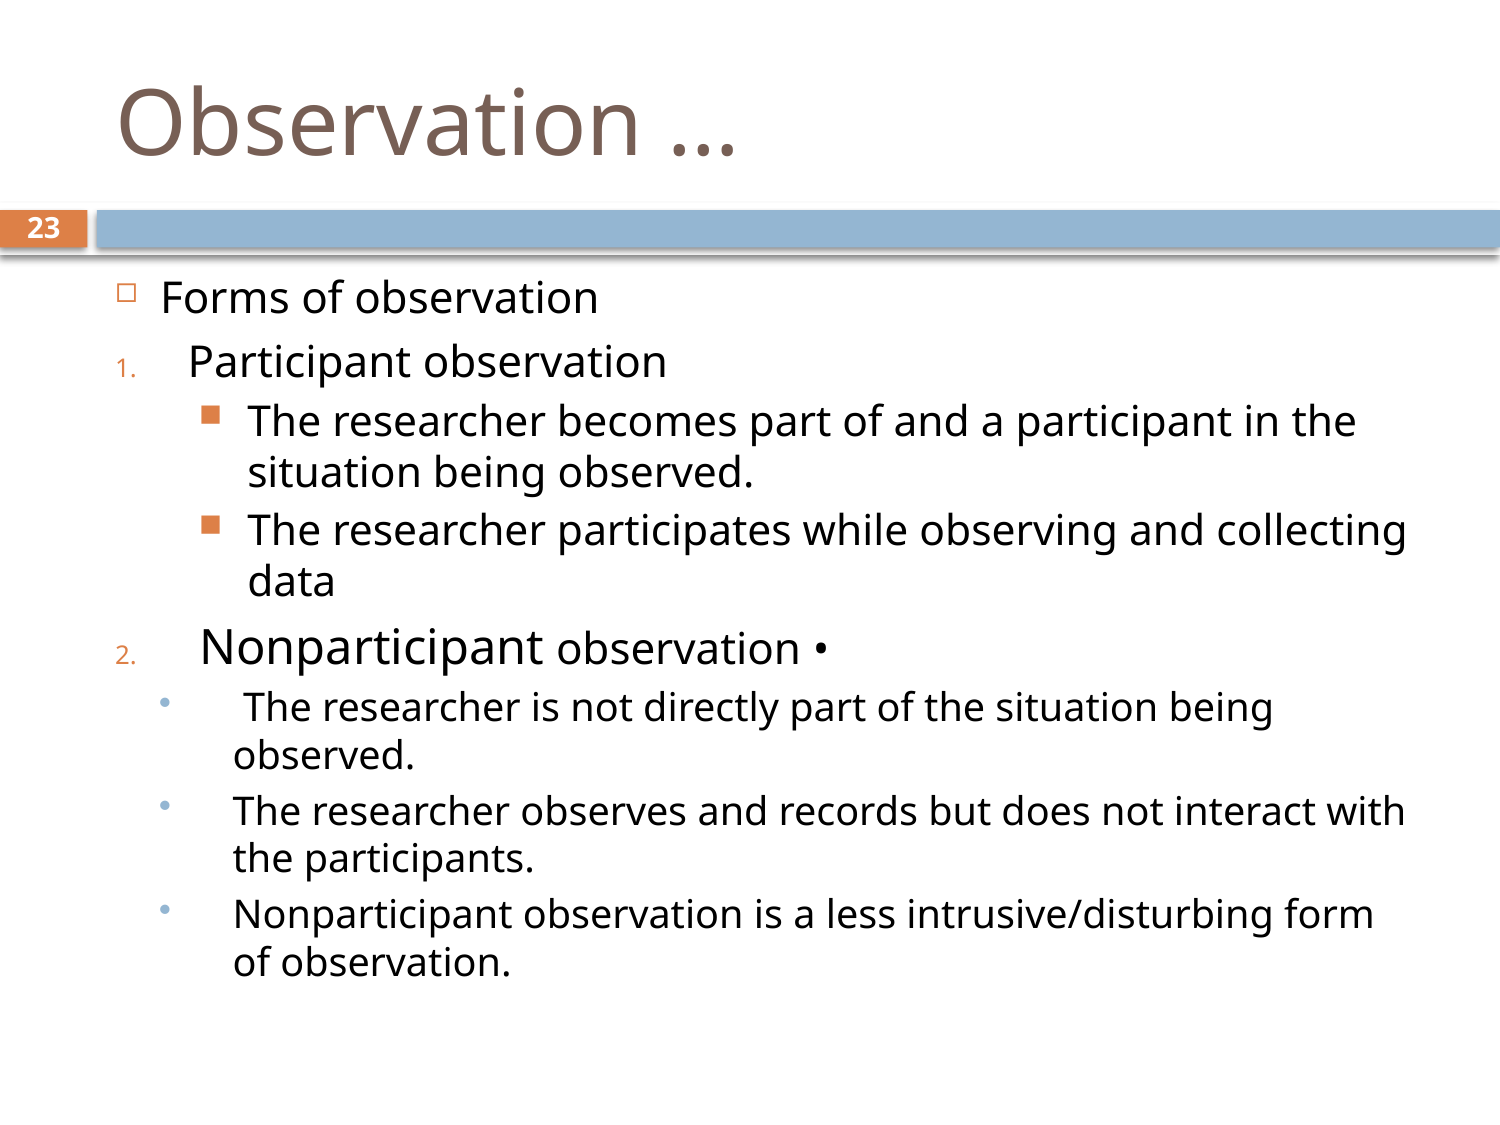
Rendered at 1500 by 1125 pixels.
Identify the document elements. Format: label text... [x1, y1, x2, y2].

list Forms of observation Participant observation The researcher becomes part of and a participant in the situation being observed. The researcher participates while observing and collecting data Nonparticipant observation • The researcher is not directly part of the situation being observed. The researcher observes and records but does not interact with the participants. Nonparticipant observation is a less intrusive/disturbing form of observation. [100, 262, 1438, 1000]
slide_number 23 [0, 208, 88, 249]
title Observation … [100, 37, 1438, 200]
